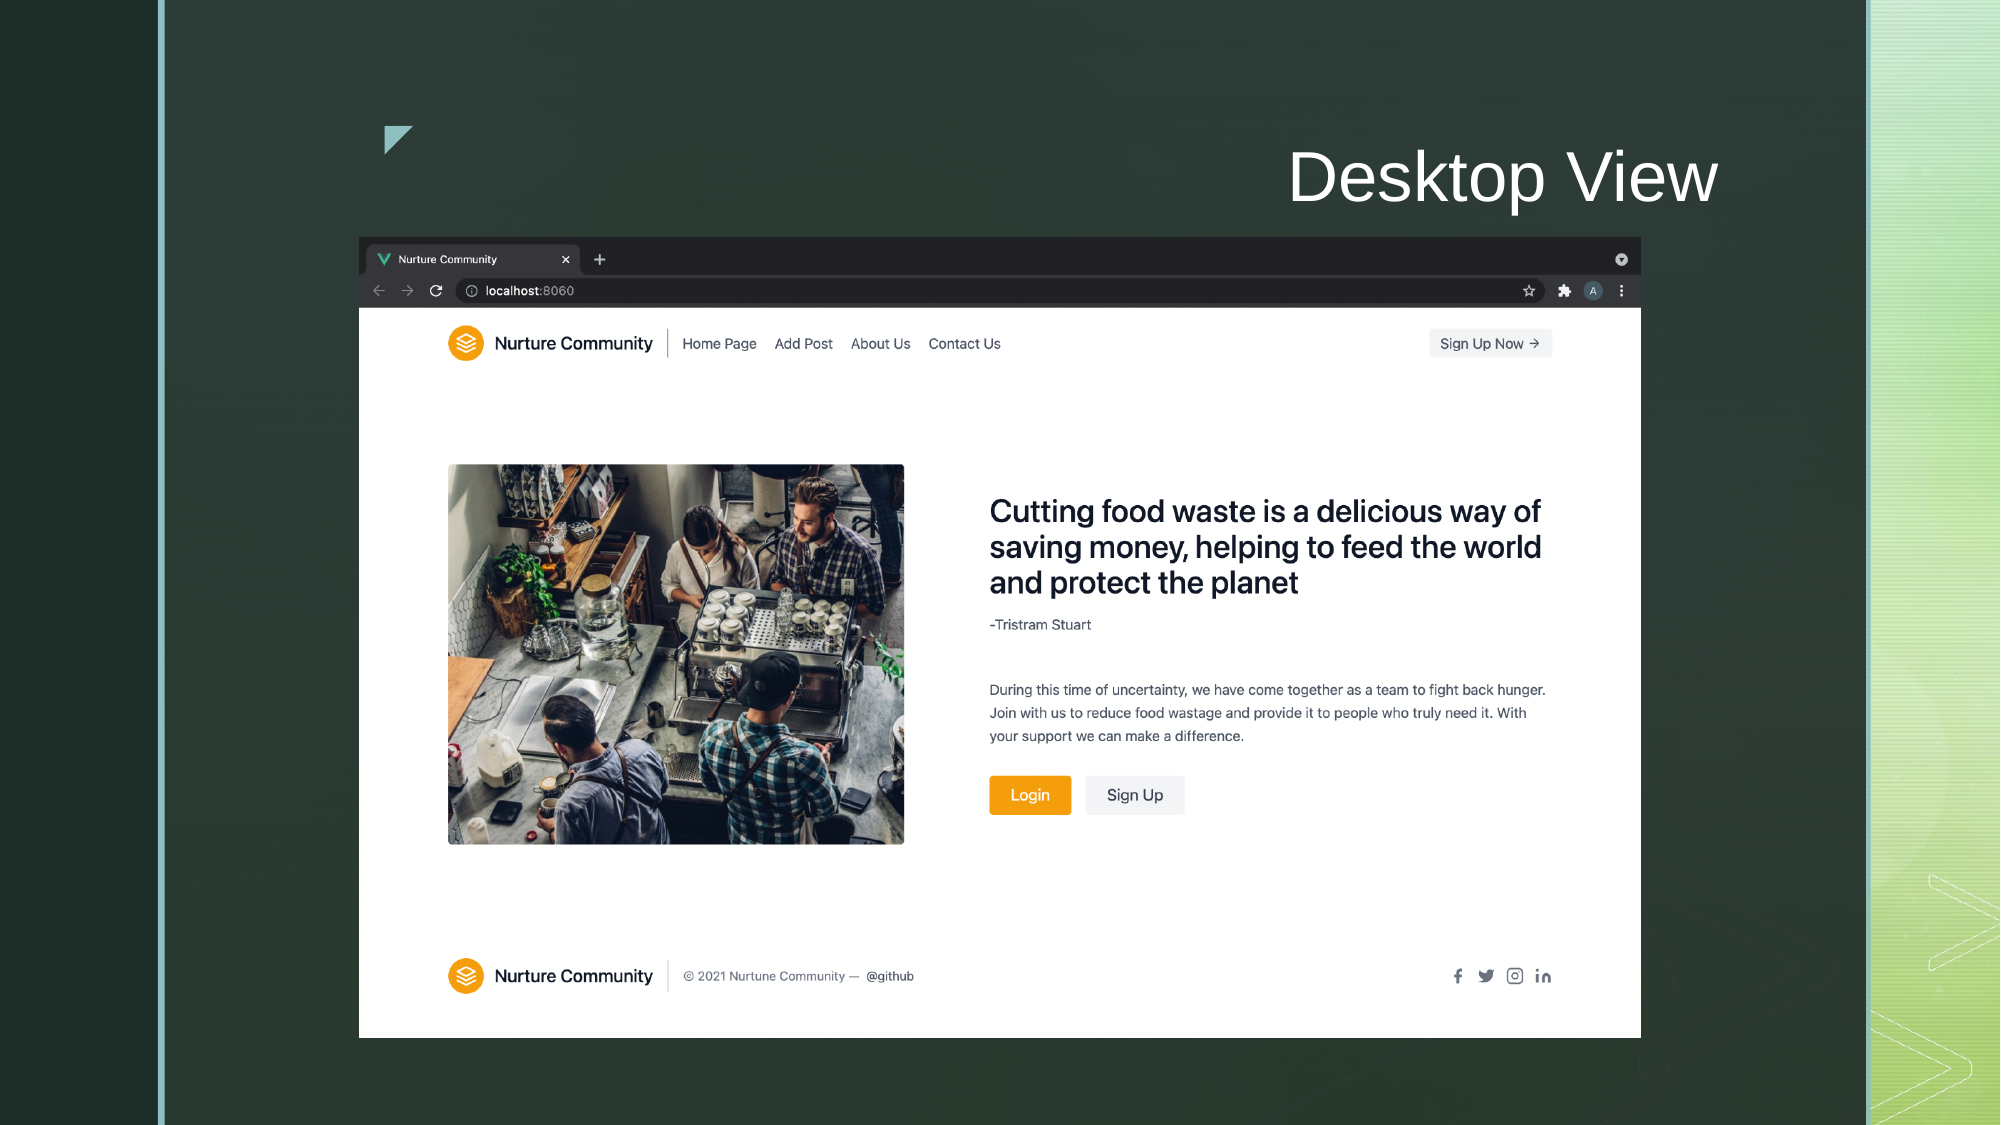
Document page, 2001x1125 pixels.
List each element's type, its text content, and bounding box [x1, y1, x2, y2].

picture [359, 236, 1641, 1039]
picture [1871, 0, 2001, 1125]
title Desktop View [428, 132, 1734, 310]
